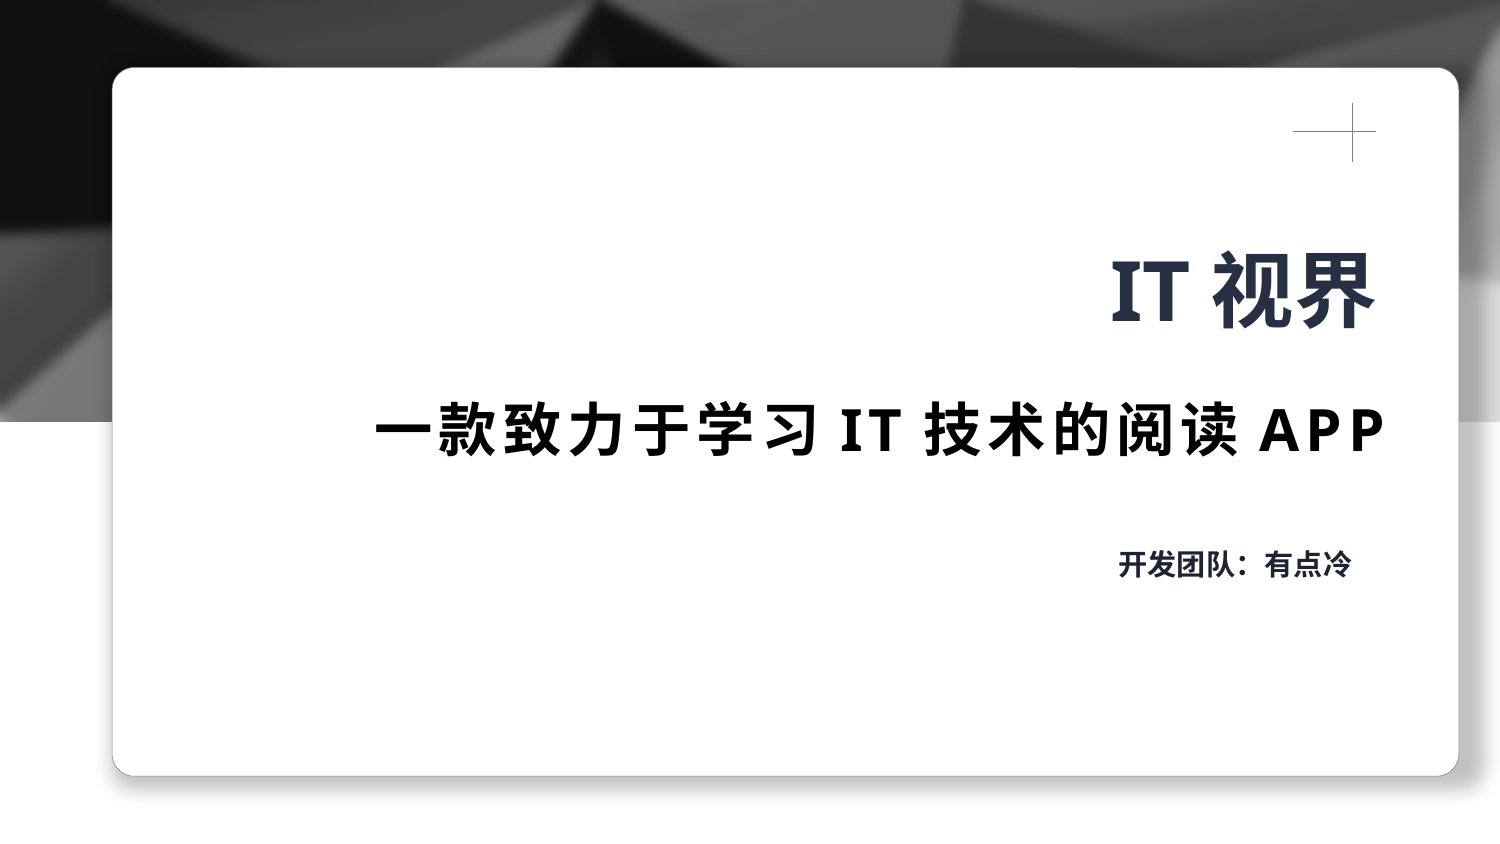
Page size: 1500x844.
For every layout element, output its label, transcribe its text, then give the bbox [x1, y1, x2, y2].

picture [0, 0, 1500, 423]
text_box 一款致力于学习IT技术的阅读APP [342, 431, 1418, 463]
text_box 开发团队：有点冷 [879, 545, 1353, 581]
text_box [1293, 102, 1377, 163]
text_box [109, 431, 1461, 779]
